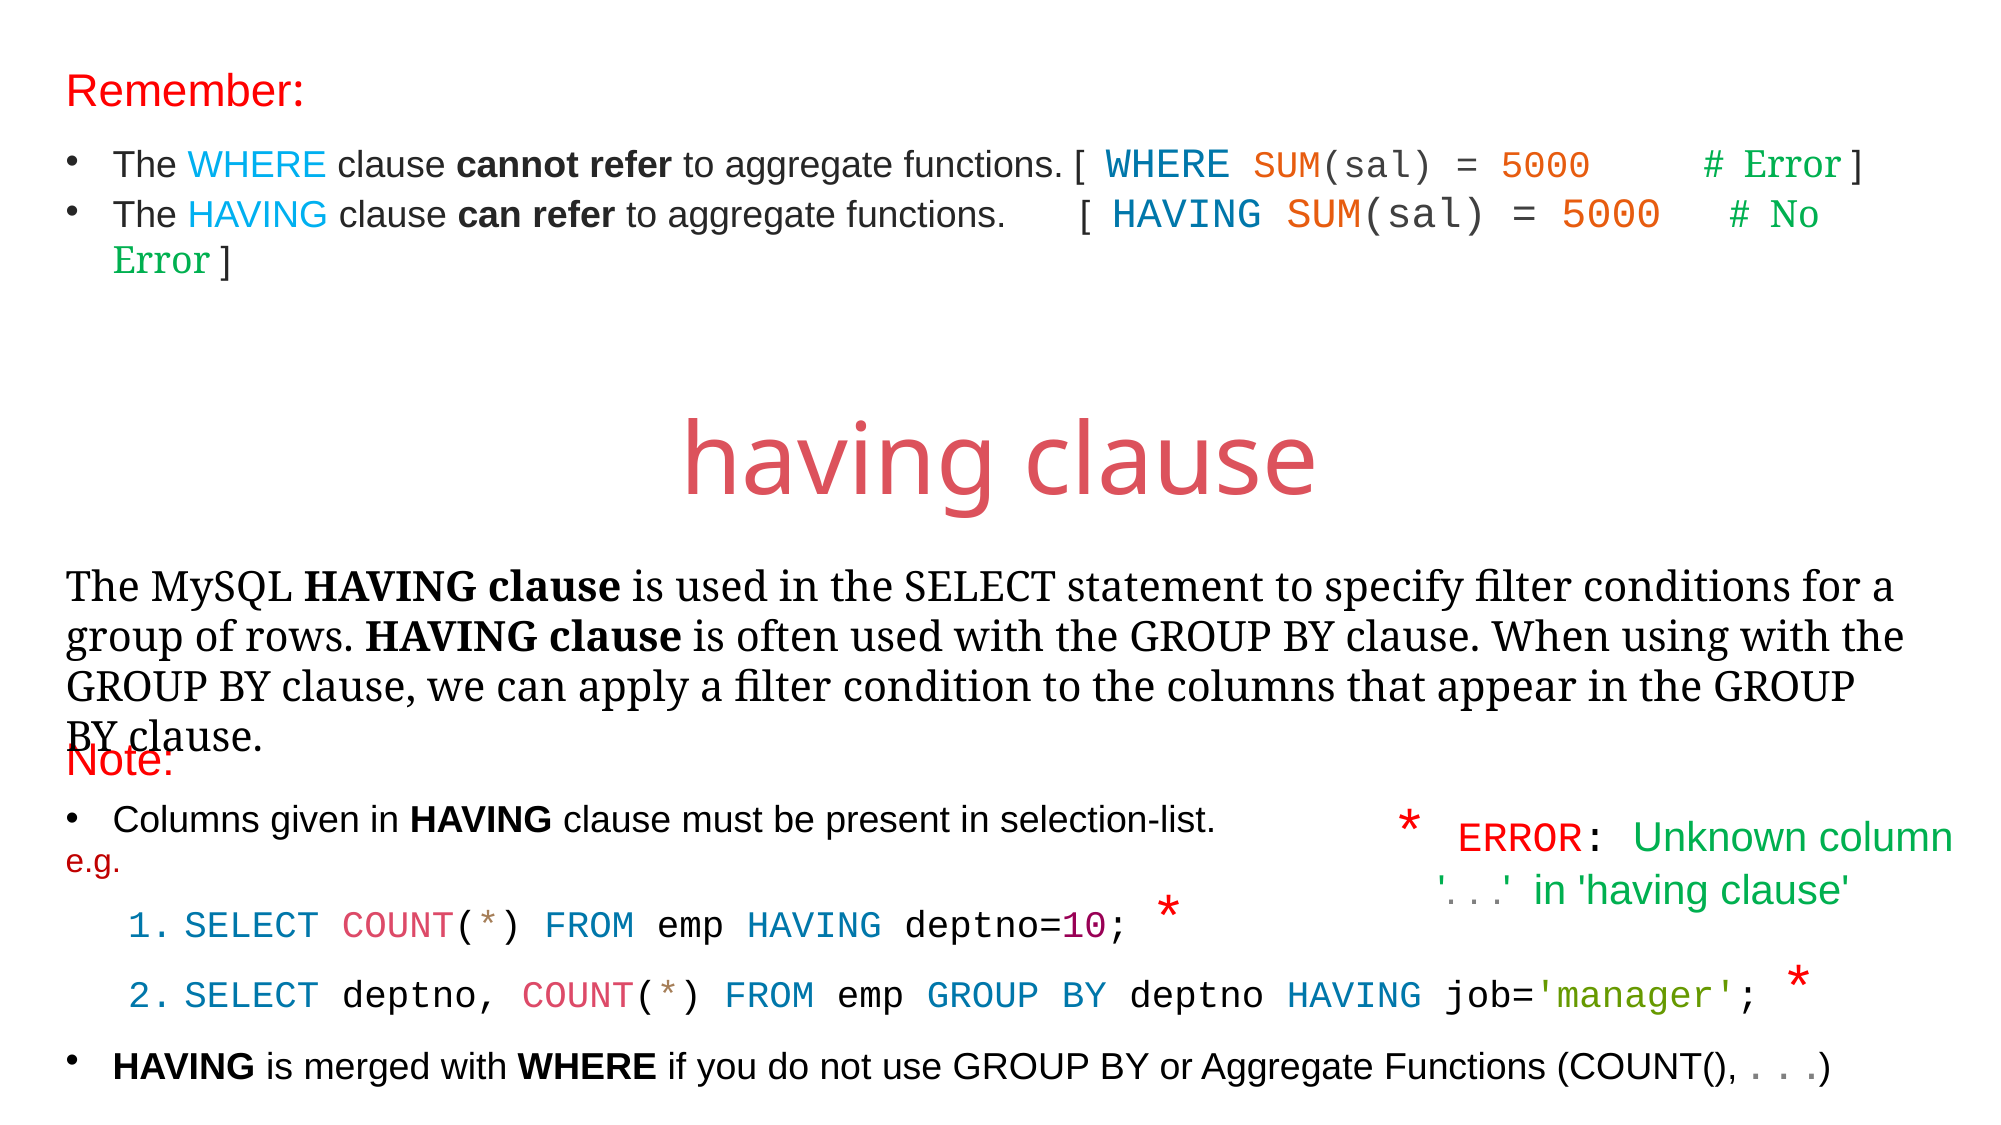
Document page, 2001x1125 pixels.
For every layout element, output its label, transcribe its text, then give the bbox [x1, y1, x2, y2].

text_box having clause [275, 387, 1725, 538]
text_box * ERROR: Unknown column '. . .' in 'having clause' [1377, 785, 1993, 921]
text_box Remember: The WHERE clause cannot refer to aggregate functions. [ WHERE SUM(sal) = 5000 # Error ] The HAVING clause can refer to aggregate functions. [ HAVING SUM(sal) = 5000 # No Error ] [50, 53, 1894, 289]
text_box The MySQL HAVING clause is used in the SELECT statement to specify filter conditions for a group of rows. HAVING clause is often used with the GROUP BY clause. When using with the GROUP BY clause, we can apply a filter condition to the columns that appear in the GROUP BY clause. [50, 552, 1945, 768]
text_box Note: Columns given in HAVING clause must be present in selection-list. e.g. SELECT COUNT(*) FROM emp HAVING deptno=10; * SELECT deptno, COUNT(*) FROM emp GROUP BY deptno HAVING job='manager'; * HAVING is merged with WHERE if you do not use GROUP BY or Aggregate Functions (COUNT(), . . .) [50, 768, 1945, 1097]
